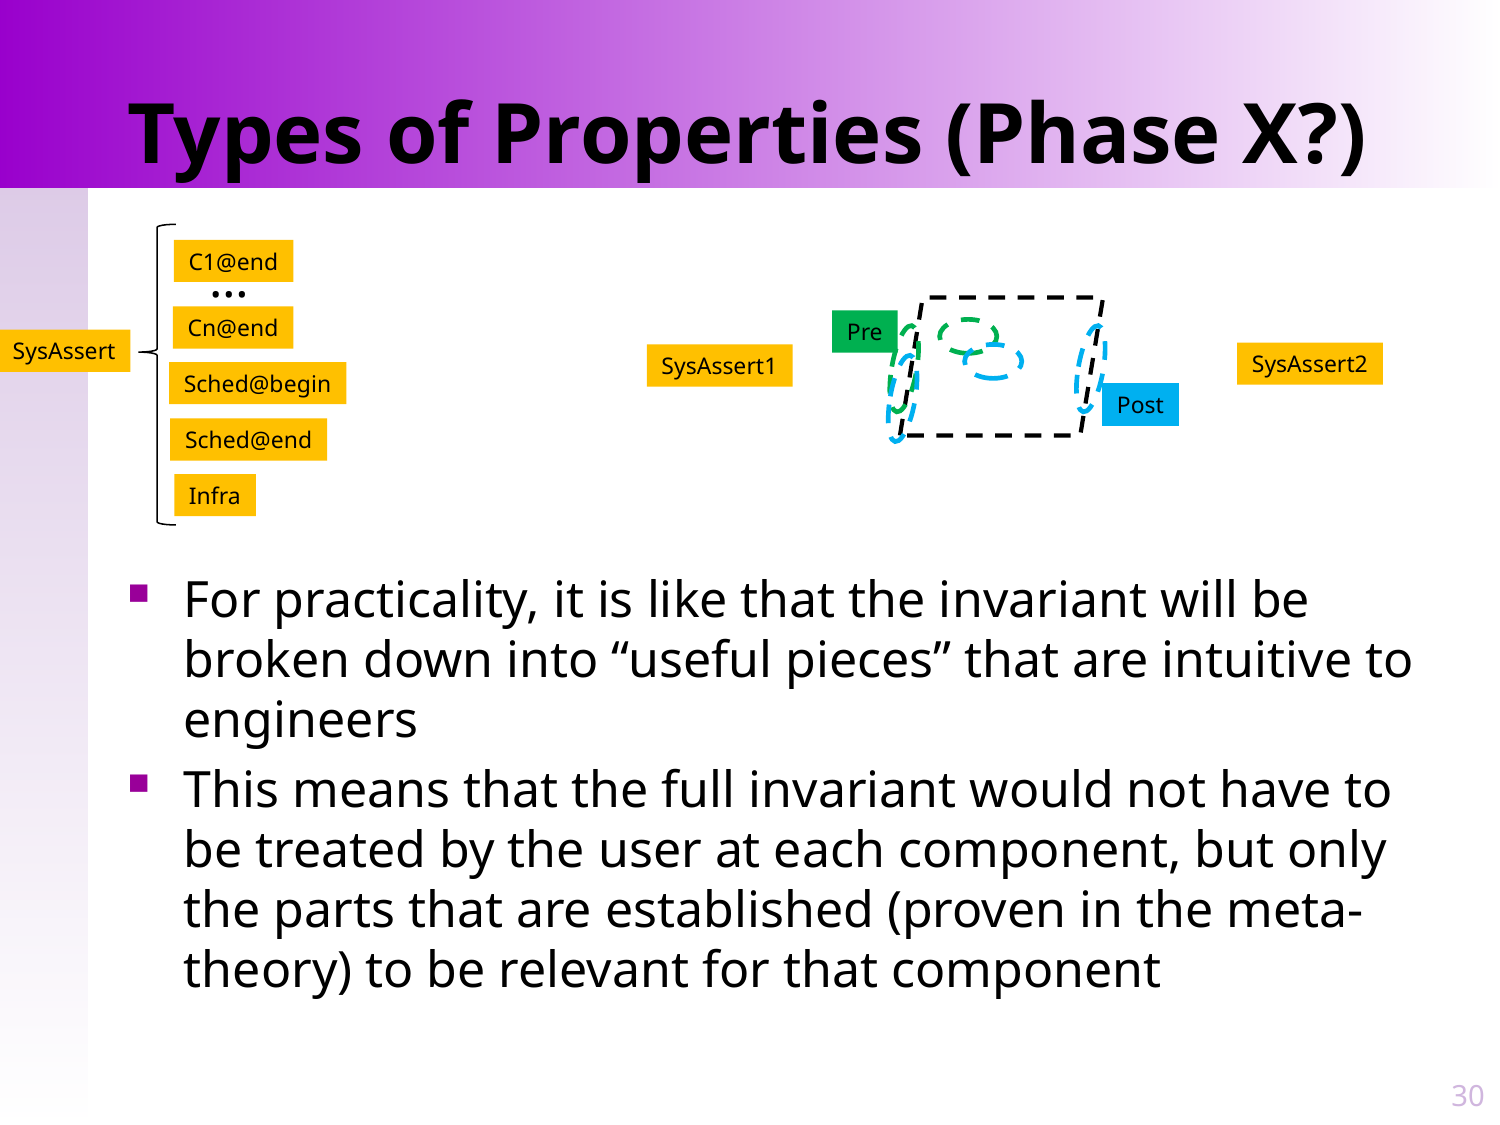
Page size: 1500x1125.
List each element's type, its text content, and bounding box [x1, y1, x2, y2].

text_box [138, 224, 176, 525]
text_box [888, 355, 918, 442]
text_box Infra [174, 474, 256, 517]
text_box Sched@begin [169, 362, 347, 405]
text_box Post [1102, 383, 1179, 426]
text_box … [195, 239, 265, 315]
slide_number 30 [1424, 1049, 1500, 1125]
text_box [964, 344, 1022, 379]
text_box SysAssert1 [646, 344, 793, 387]
text_box C1@end [265, 239, 294, 282]
text_box [889, 325, 919, 396]
list For practicality, it is like that the invariant will be broken down into “useful pieces” that are intuitive to engineers This means that the full invariant would not have to be treated by the user at each component, but only the parts that are established (proven in the meta-theory) to be relevant for that component [112, 559, 1451, 1051]
text_box [939, 319, 997, 354]
text_box Cn@end [172, 306, 294, 349]
title Types of Properties (Phase X?) [112, 0, 1451, 188]
text_box Sched@end [170, 418, 328, 461]
text_box C1@end [173, 239, 195, 282]
text_box [904, 295, 1105, 438]
text_box Pre [832, 310, 898, 353]
text_box SysAssert [0, 329, 131, 372]
text_box SysAssert2 [1237, 342, 1383, 385]
text_box [1076, 325, 1106, 412]
